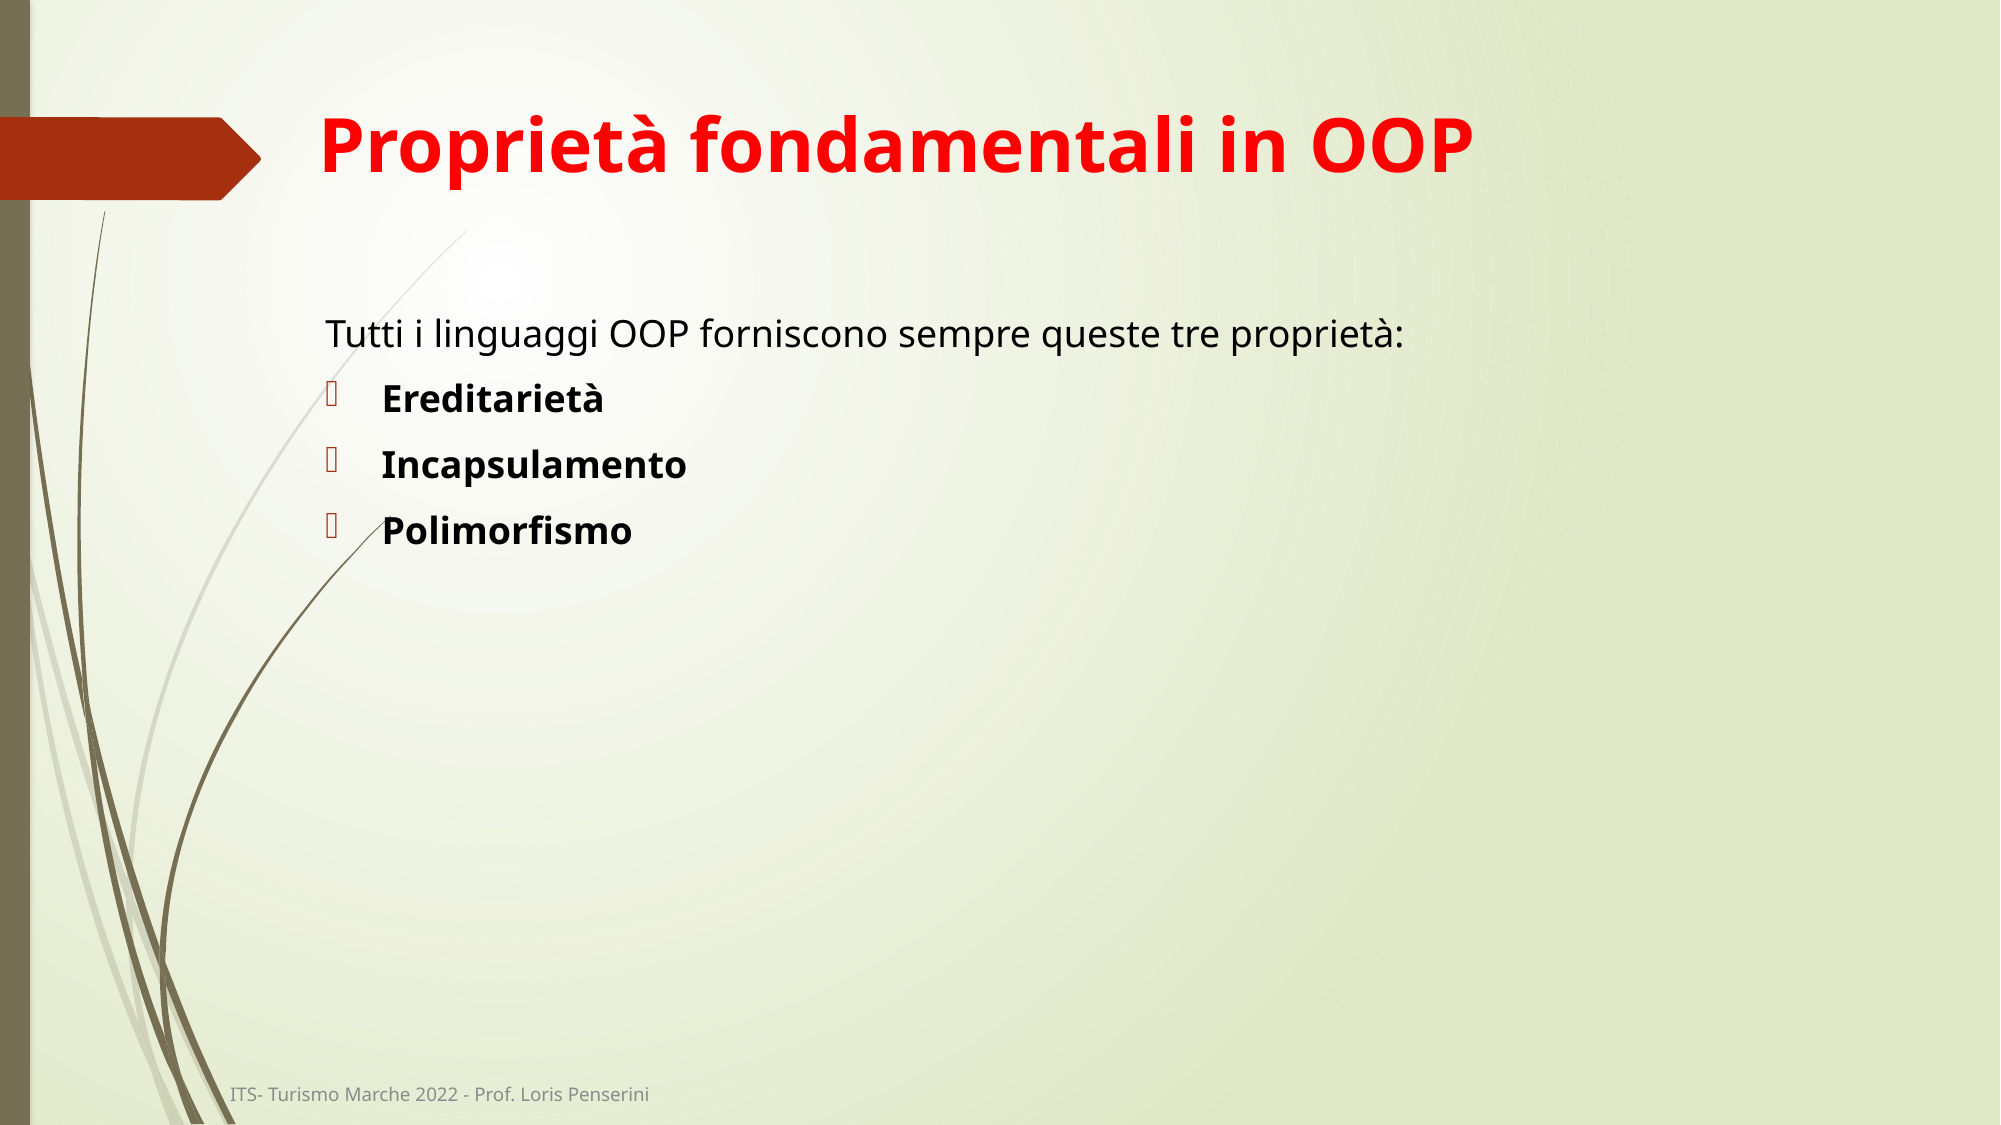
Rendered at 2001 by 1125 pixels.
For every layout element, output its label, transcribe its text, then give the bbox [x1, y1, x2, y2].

footer ITS- Turismo Marche 2022 - Prof. Loris Penserini [215, 1065, 1466, 1125]
list Tutti i linguaggi OOP forniscono sempre queste tre proprietà: Ereditarietà Incapsulamento Polimorfismo [310, 302, 1773, 922]
title Proprietà fondamentali in OOP [310, 66, 1814, 219]
